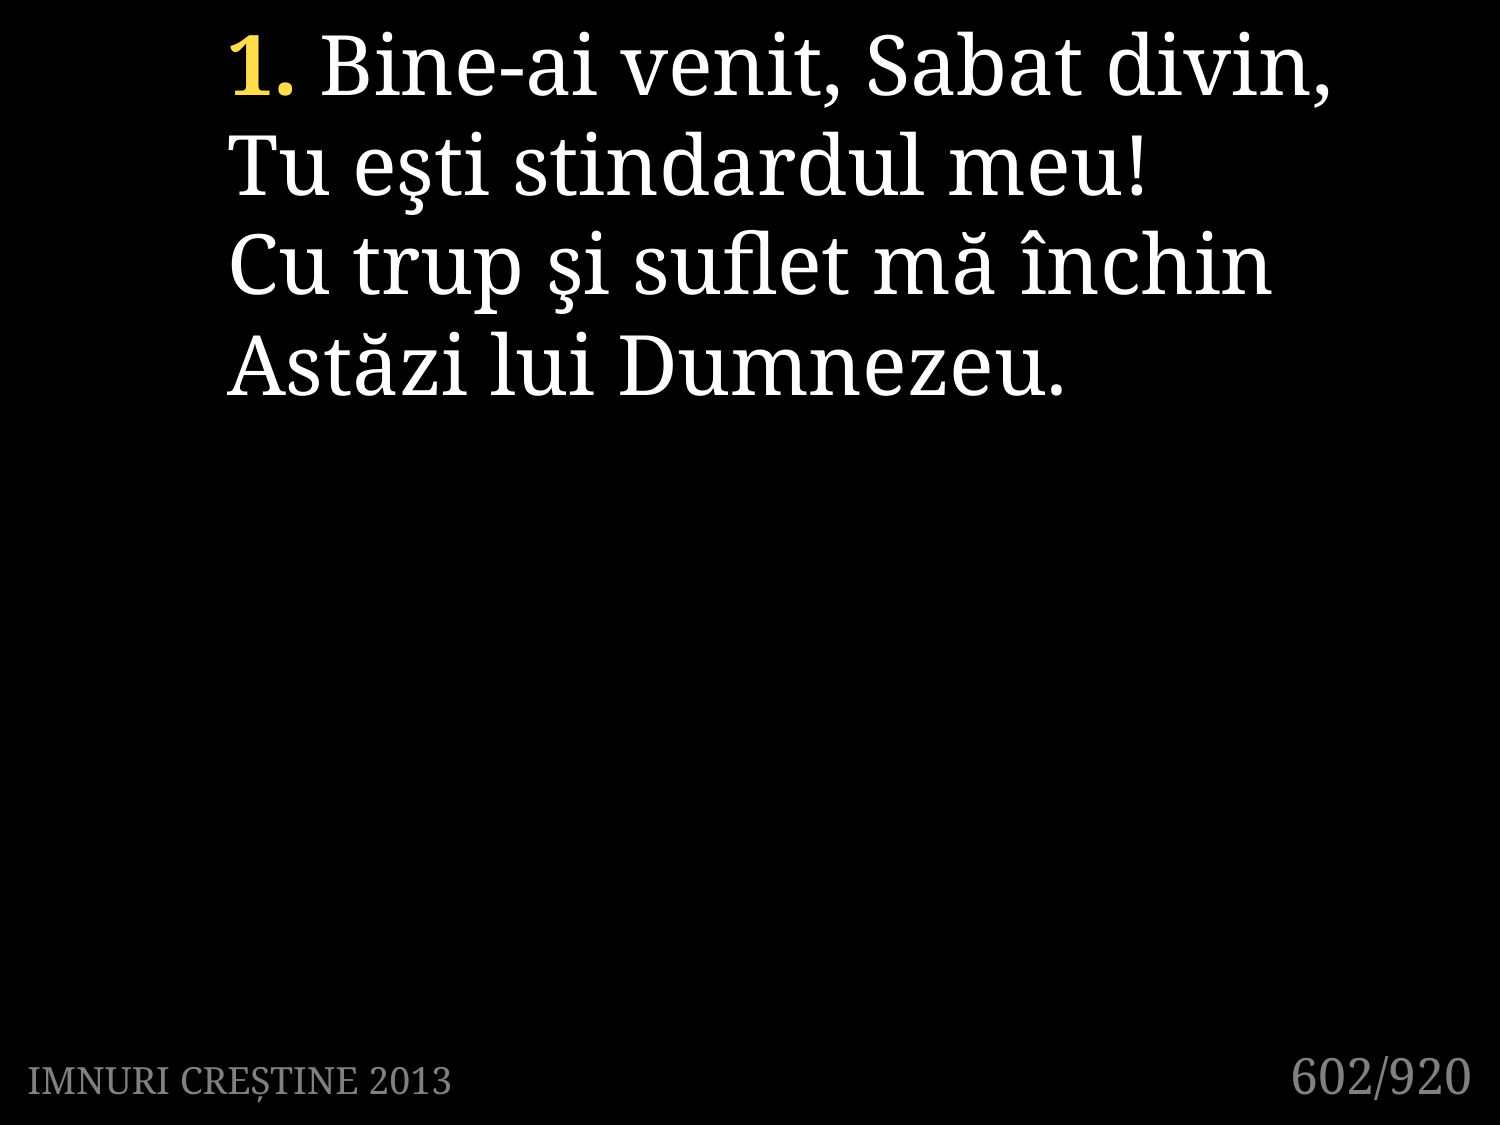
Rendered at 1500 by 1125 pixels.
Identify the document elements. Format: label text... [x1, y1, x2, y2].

text_box IMNURI CREȘTINE 2013 [12, 1049, 637, 1110]
text_box 602/920 [637, 1037, 1488, 1113]
text_box 1. Bine-ai venit, Sabat divin, Tu eşti stindardul meu! Cu trup şi suflet mă închin Astăzi lui Dumnezeu. [212, 4, 1500, 419]
